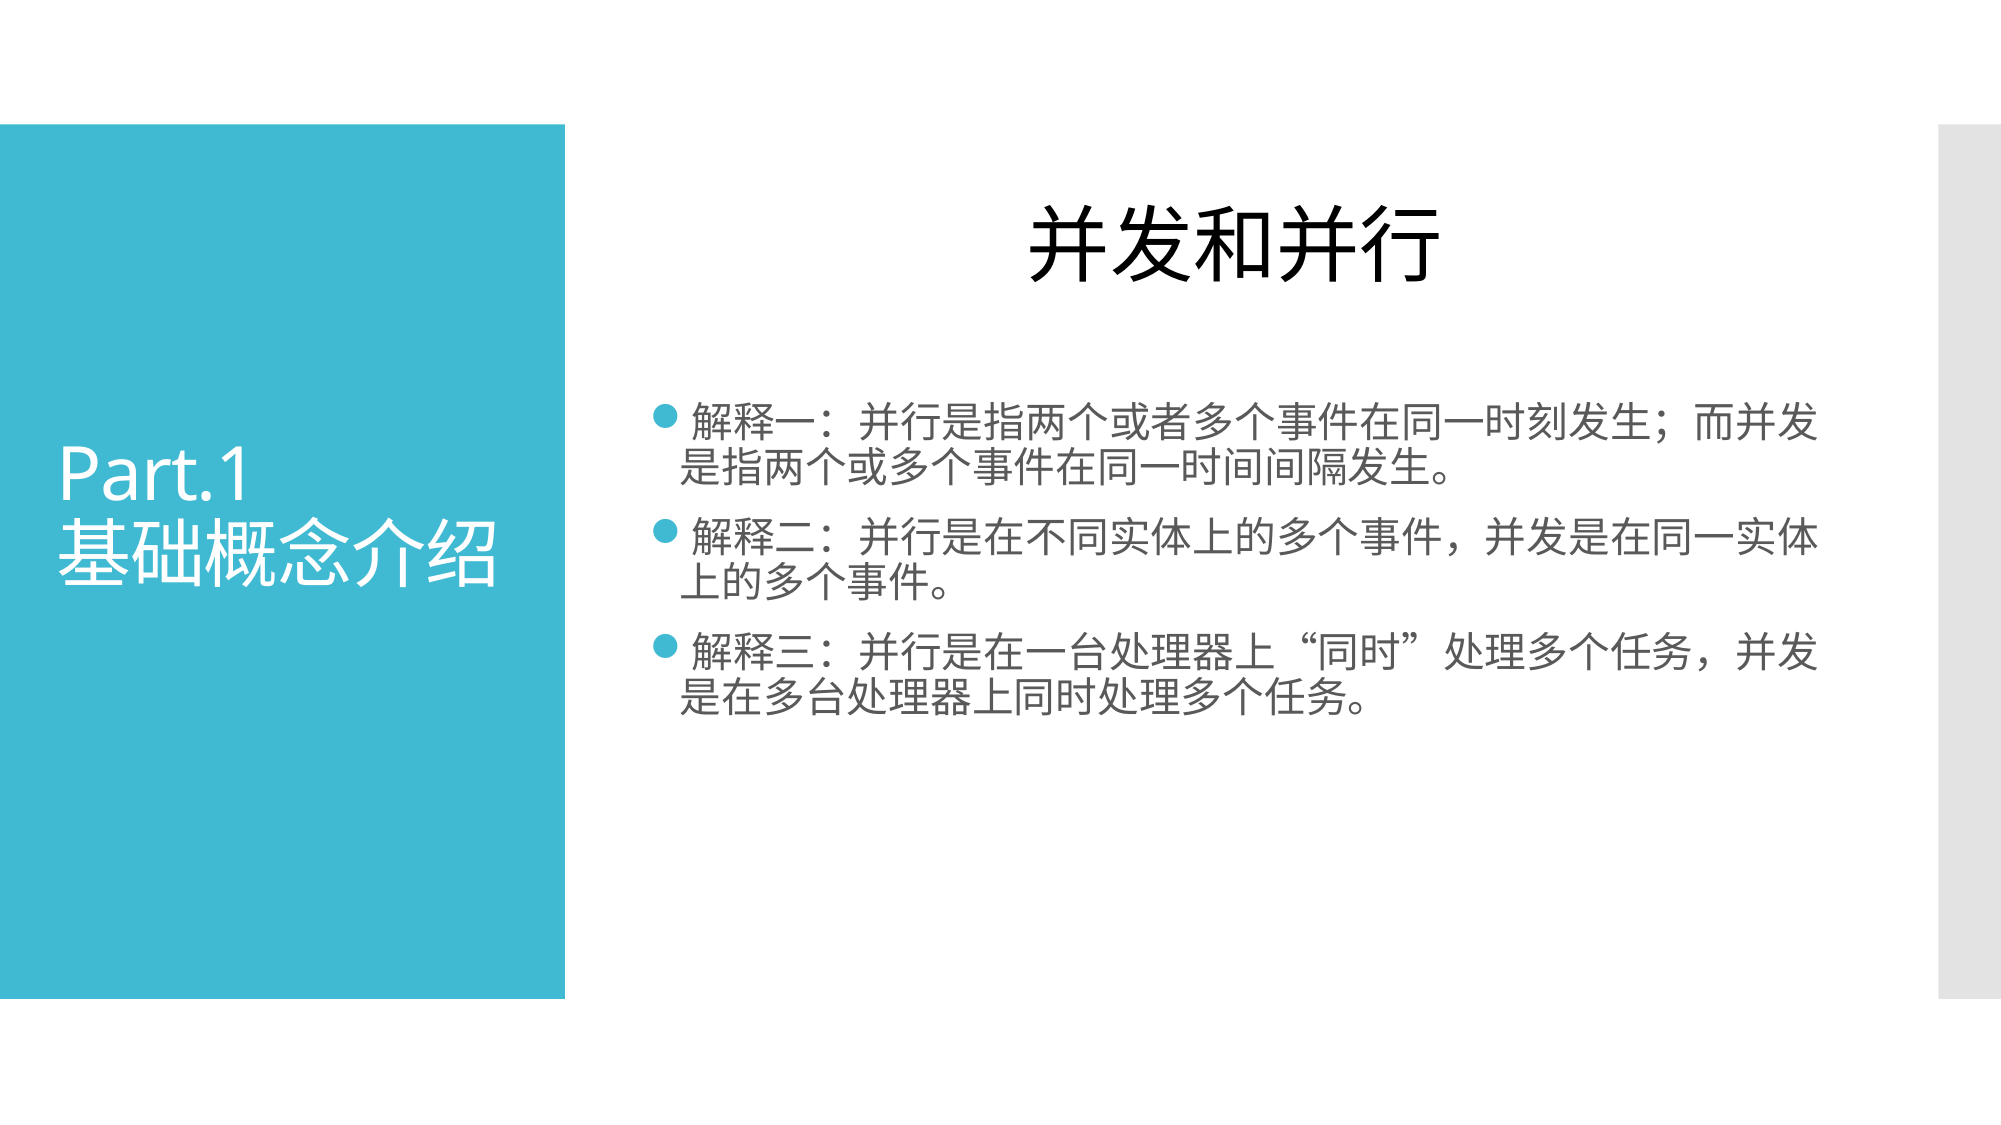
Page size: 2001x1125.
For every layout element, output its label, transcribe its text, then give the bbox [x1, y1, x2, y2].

text_box 并发和并行 [988, 184, 1482, 300]
list 解释一：并行是指两个或者多个事件在同一时刻发生；而并发是指两个或多个事件在同一时间间隔发生。 解释二：并行是在不同实体上的多个事件，并发是在同一实体上的多个事件。 解释三：并行是在一台处理器上“同时”处理多个任务，并发是在多台处理器上同时处理多个任务。 [634, 141, 1835, 982]
title Part.1 基础概念介绍 [41, 184, 525, 940]
